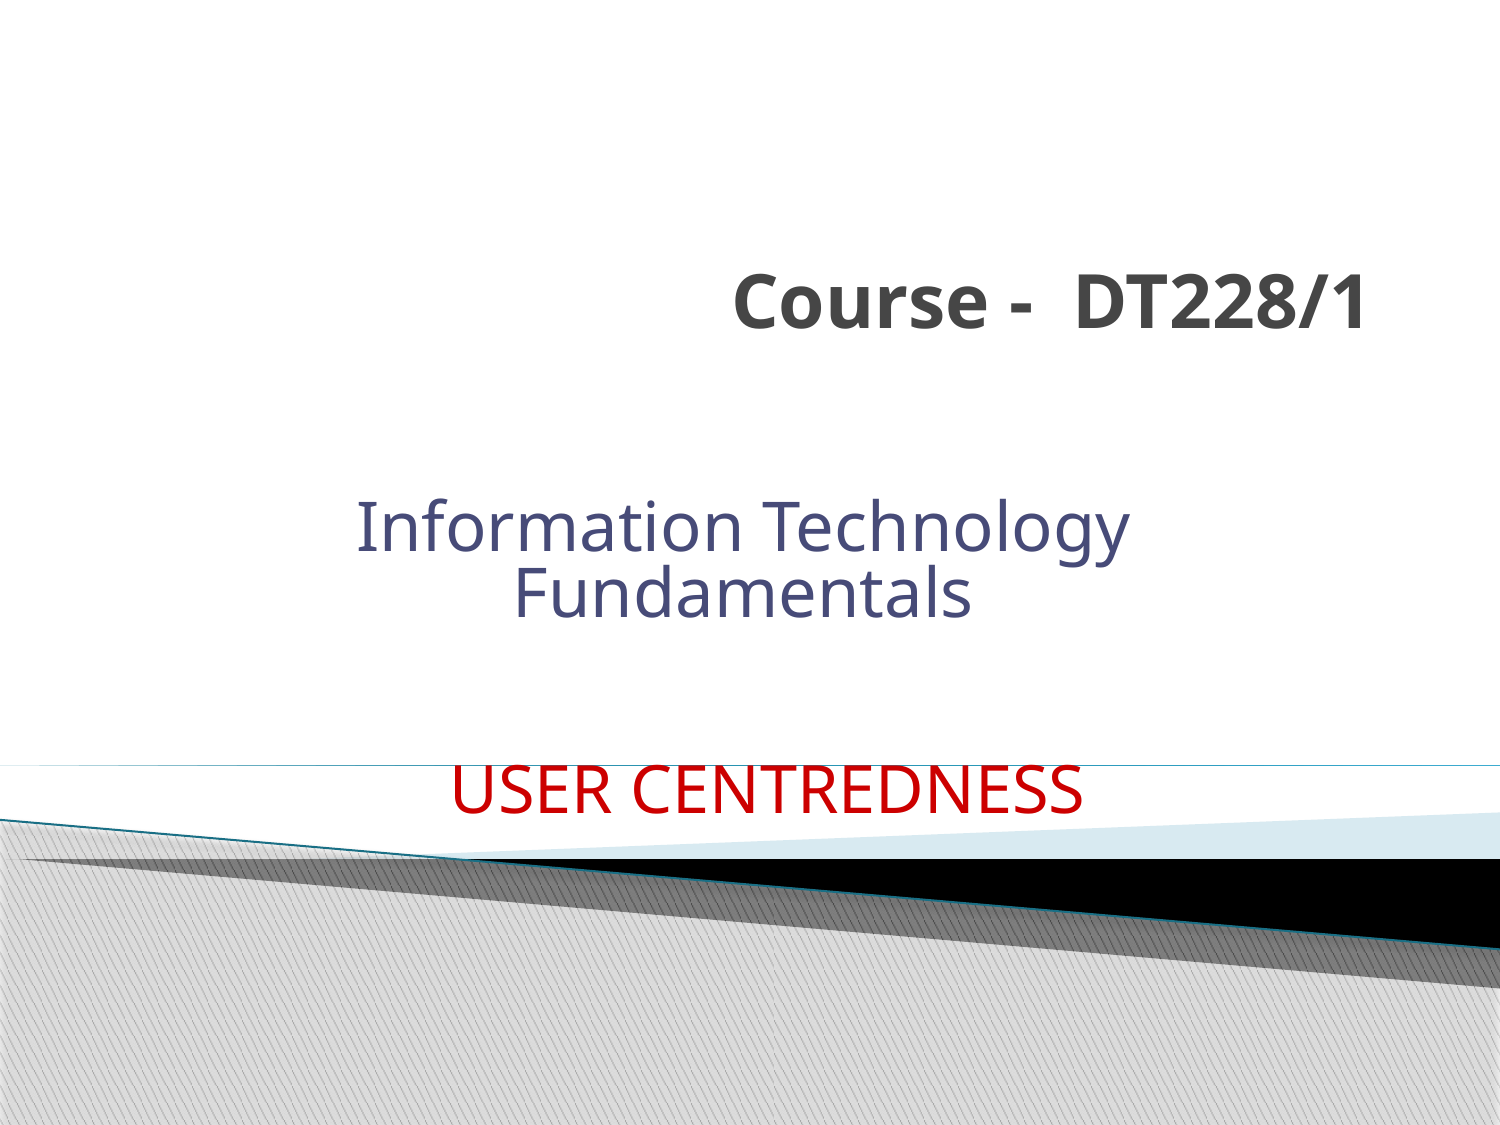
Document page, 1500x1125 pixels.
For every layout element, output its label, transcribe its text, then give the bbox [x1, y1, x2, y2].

text_box USER CENTREDNESS [194, 739, 1341, 890]
picture [372, 890, 1500, 989]
title Course - DT228/1 [112, 66, 1388, 352]
subtitle Information Technology Fundamentals [218, 491, 1269, 642]
picture [5, 859, 194, 875]
